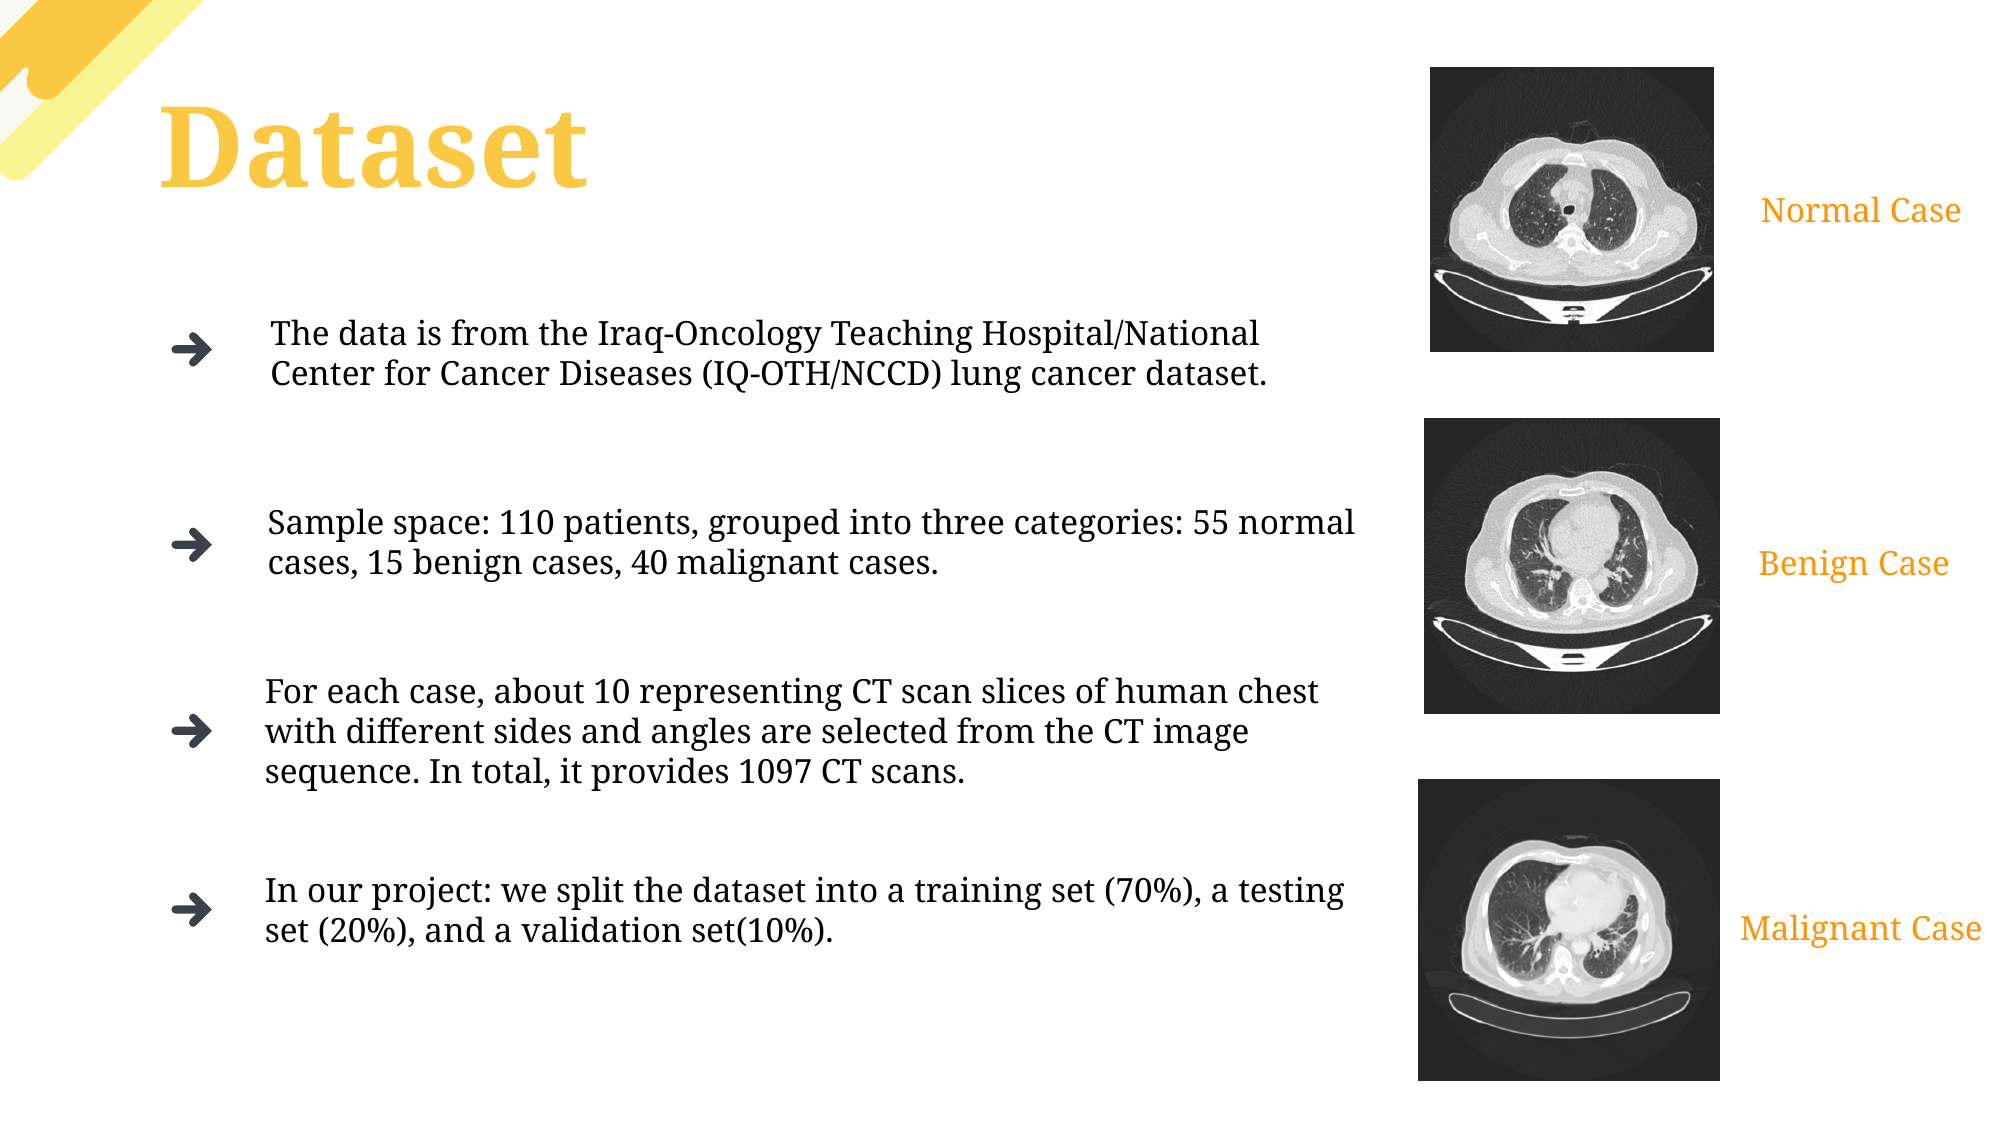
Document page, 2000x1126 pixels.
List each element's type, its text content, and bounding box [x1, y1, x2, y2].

text_box Malignant Case [1831, 892, 2000, 962]
text_box Dataset [255, 67, 677, 218]
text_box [176, 256, 1824, 969]
text_box Normal Case [1719, 174, 2000, 245]
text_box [0, 0, 251, 221]
picture [1418, 779, 1720, 1081]
text_box Benign Case [1831, 527, 1980, 598]
picture [1429, 67, 1715, 352]
picture [1424, 417, 1720, 714]
